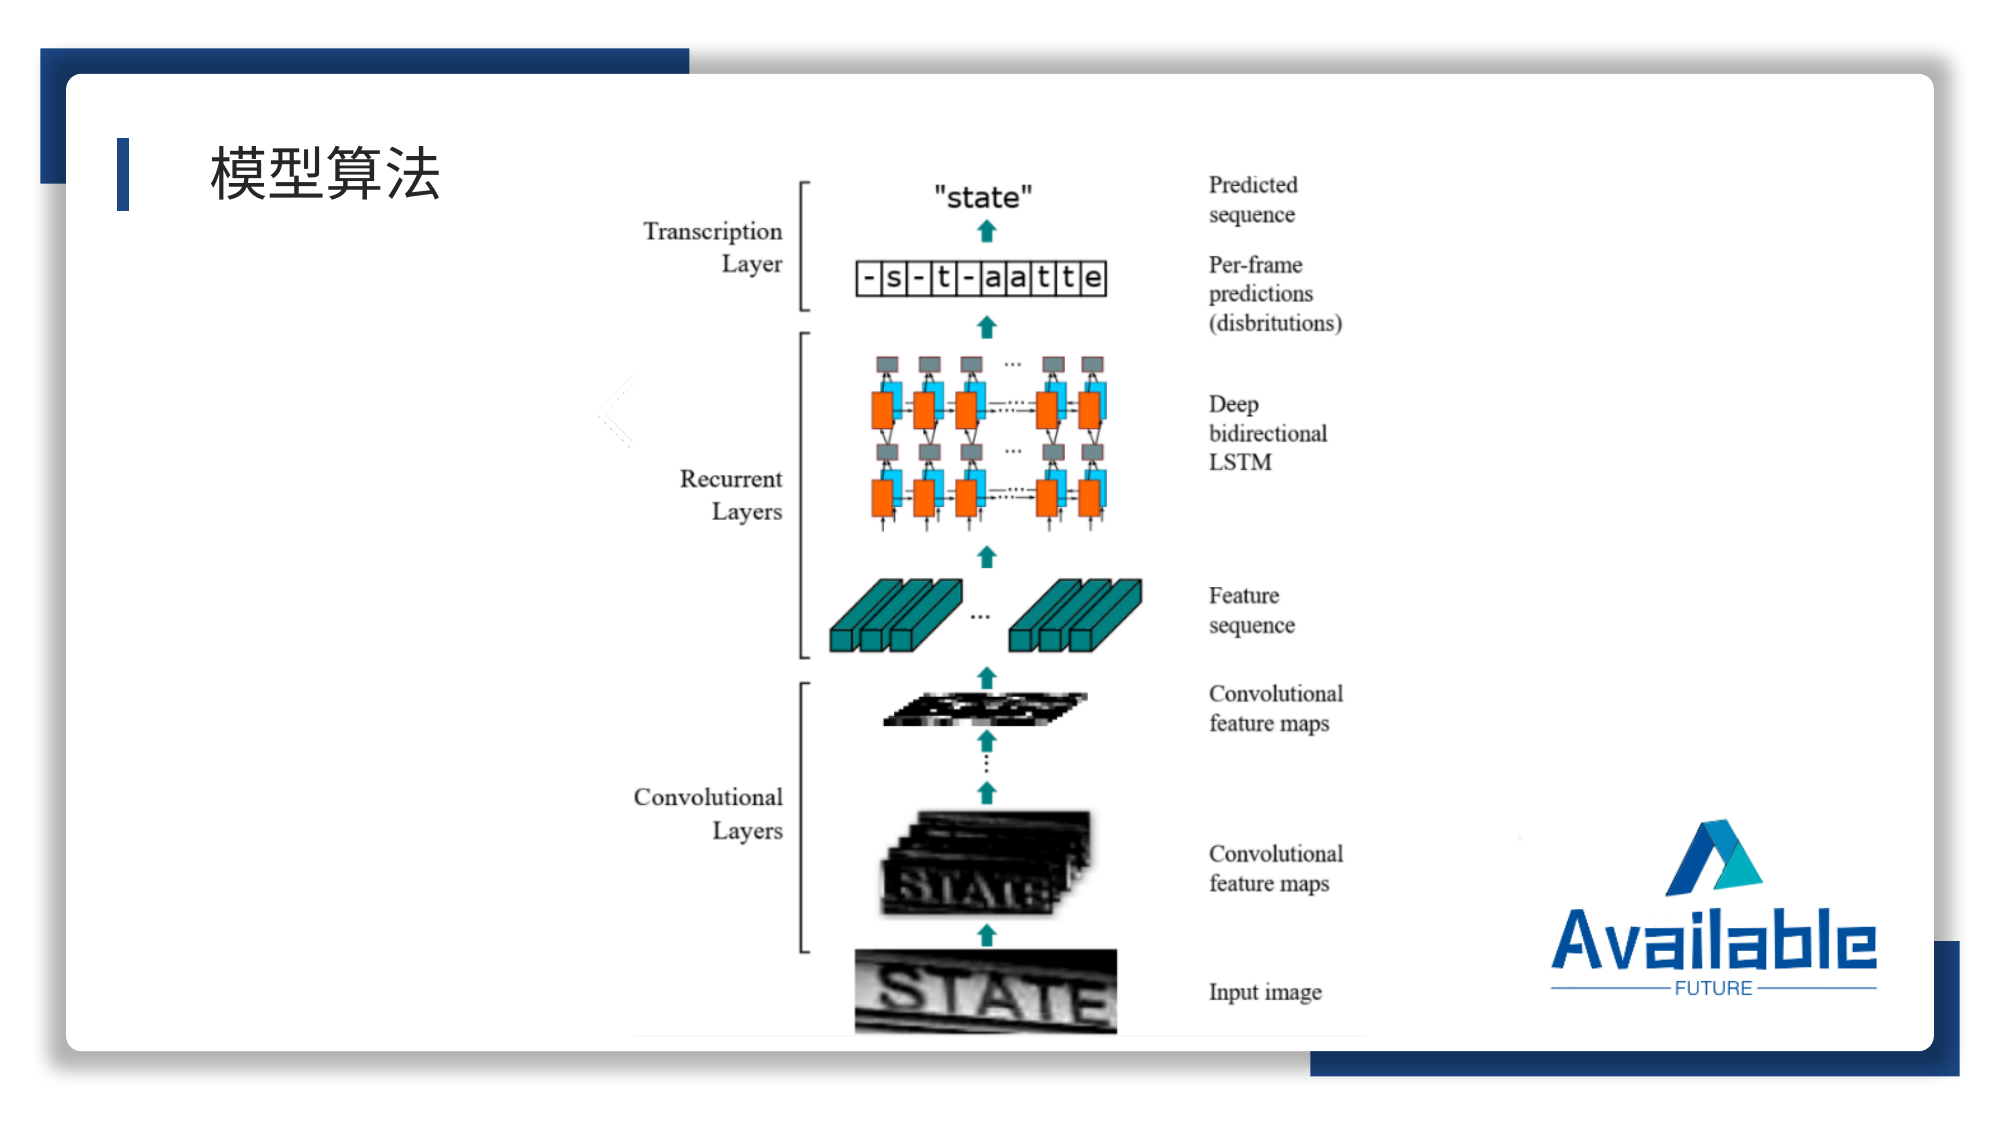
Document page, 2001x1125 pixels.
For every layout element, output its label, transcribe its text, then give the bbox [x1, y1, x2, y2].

text_box [1951, 1067, 1961, 1077]
picture [597, 172, 1367, 1037]
text_box 模型算法 [92, 129, 559, 215]
text_box [65, 72, 1935, 1053]
picture [1518, 791, 1893, 1024]
text_box [39, 47, 52, 60]
